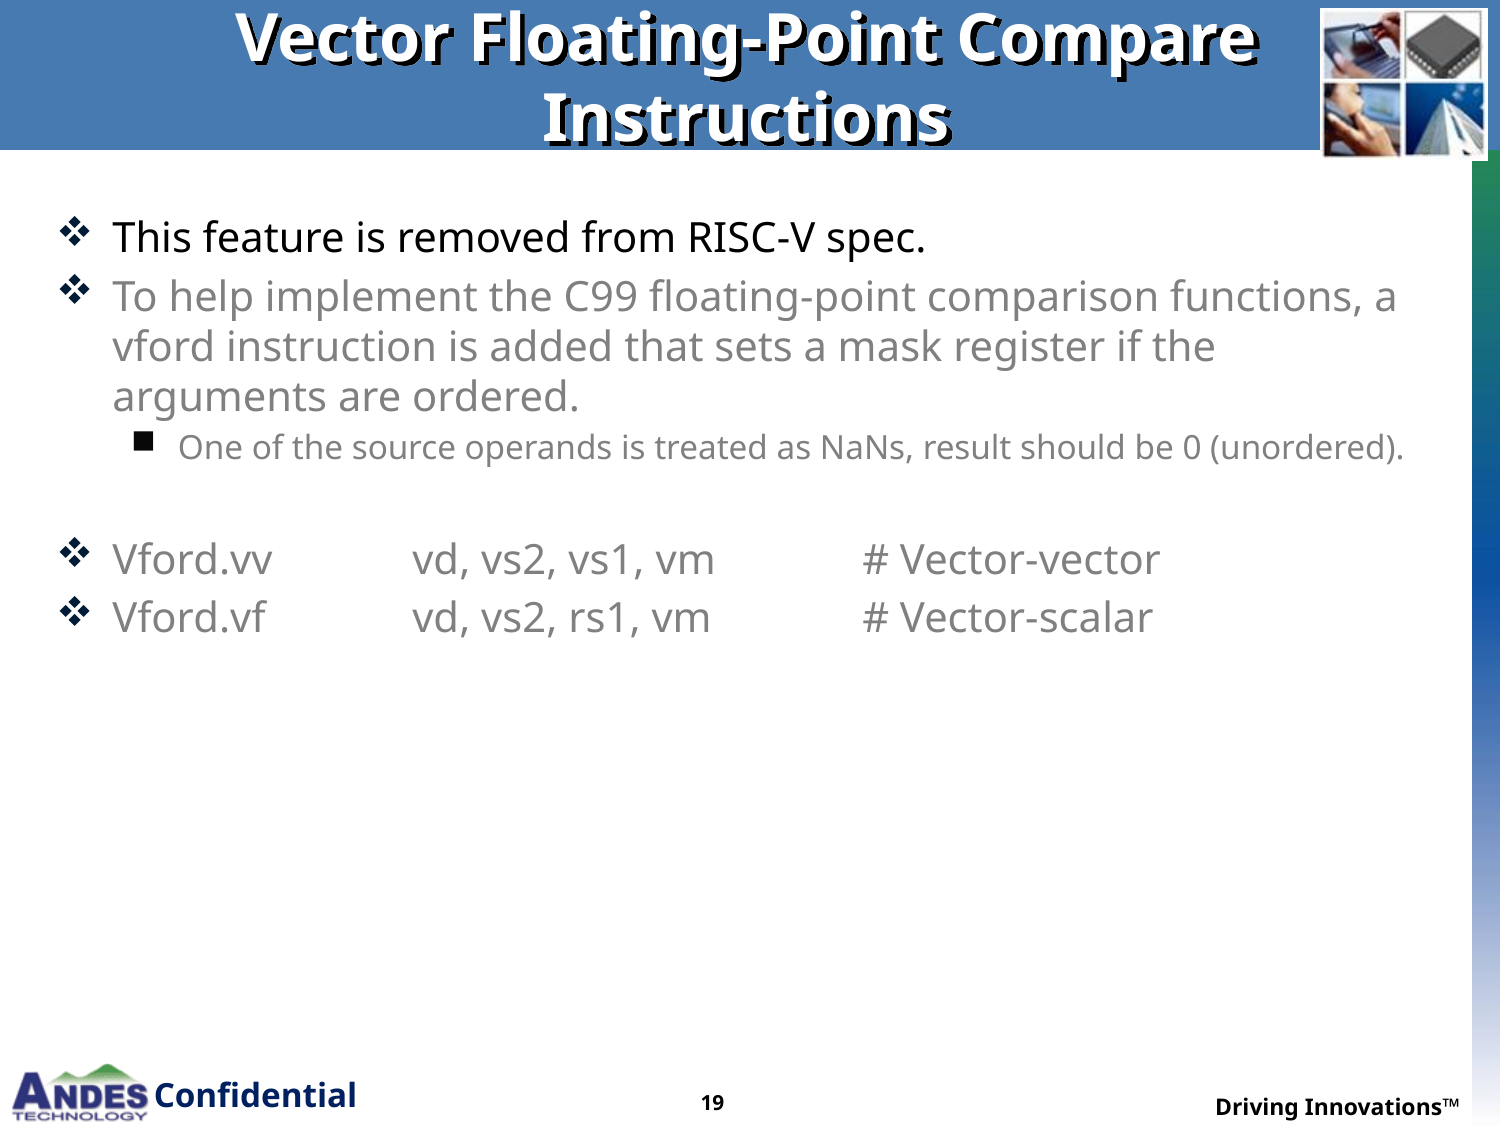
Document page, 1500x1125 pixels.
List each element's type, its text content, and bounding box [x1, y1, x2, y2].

title Vector Floating-Point Compare Instructions [32, 24, 1461, 125]
picture [0, 1063, 163, 1123]
picture [1320, 8, 1500, 1125]
list This feature is removed from RISC-V spec. To help implement the C99 floating-point comparison functions, a vford instruction is added that sets a mask register if the arguments are ordered. One of the source operands is treated as NaNs, result should be 0 (unordered). Vford.vv vd, vs2, vs1, vm # Vector-vector Vford.vf vd, vs2, rs1, vm # Vector-scalar [40, 203, 1458, 1062]
